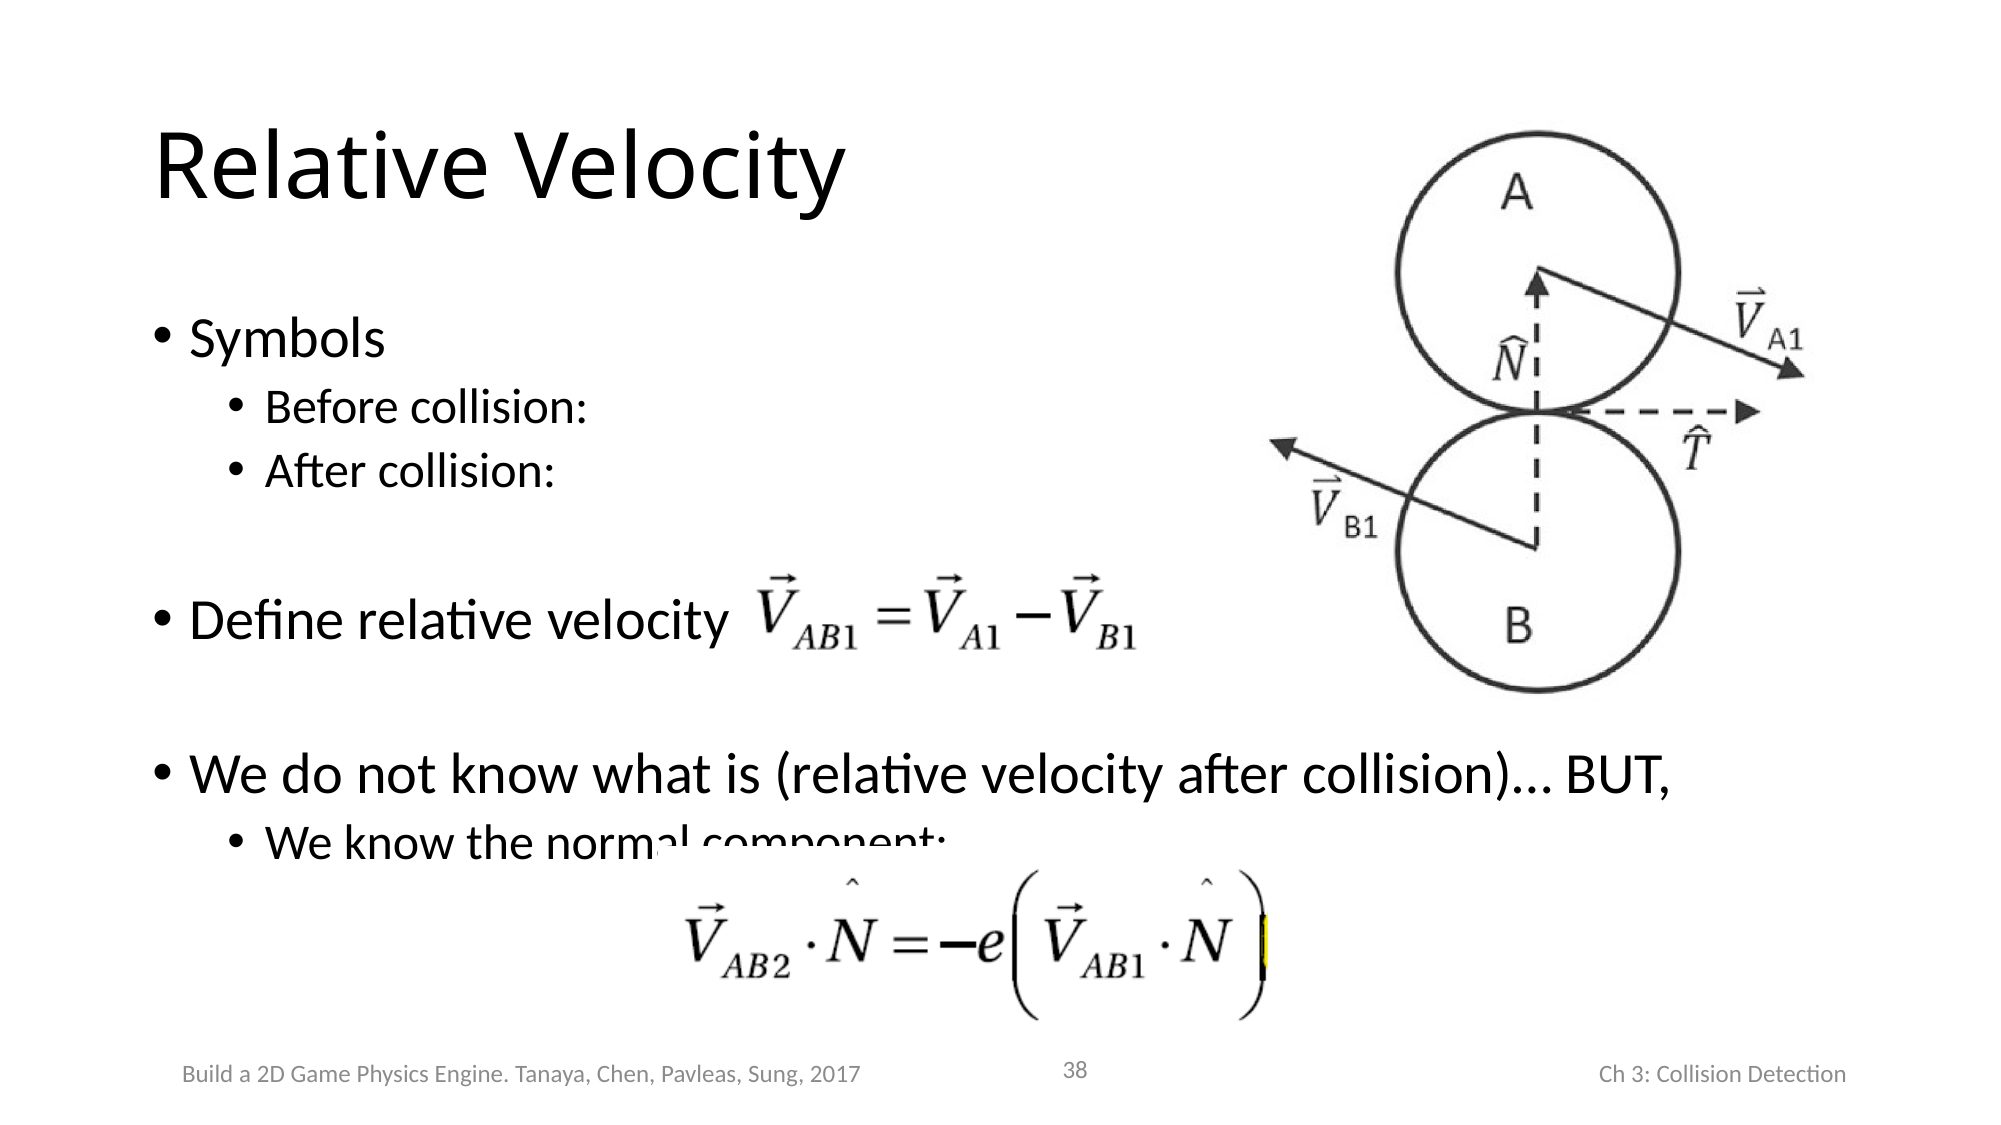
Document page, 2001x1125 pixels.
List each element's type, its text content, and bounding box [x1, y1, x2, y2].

picture [1224, 117, 1825, 708]
title Relative Velocity [137, 59, 1863, 278]
picture [657, 846, 1268, 1036]
picture [732, 552, 1176, 672]
